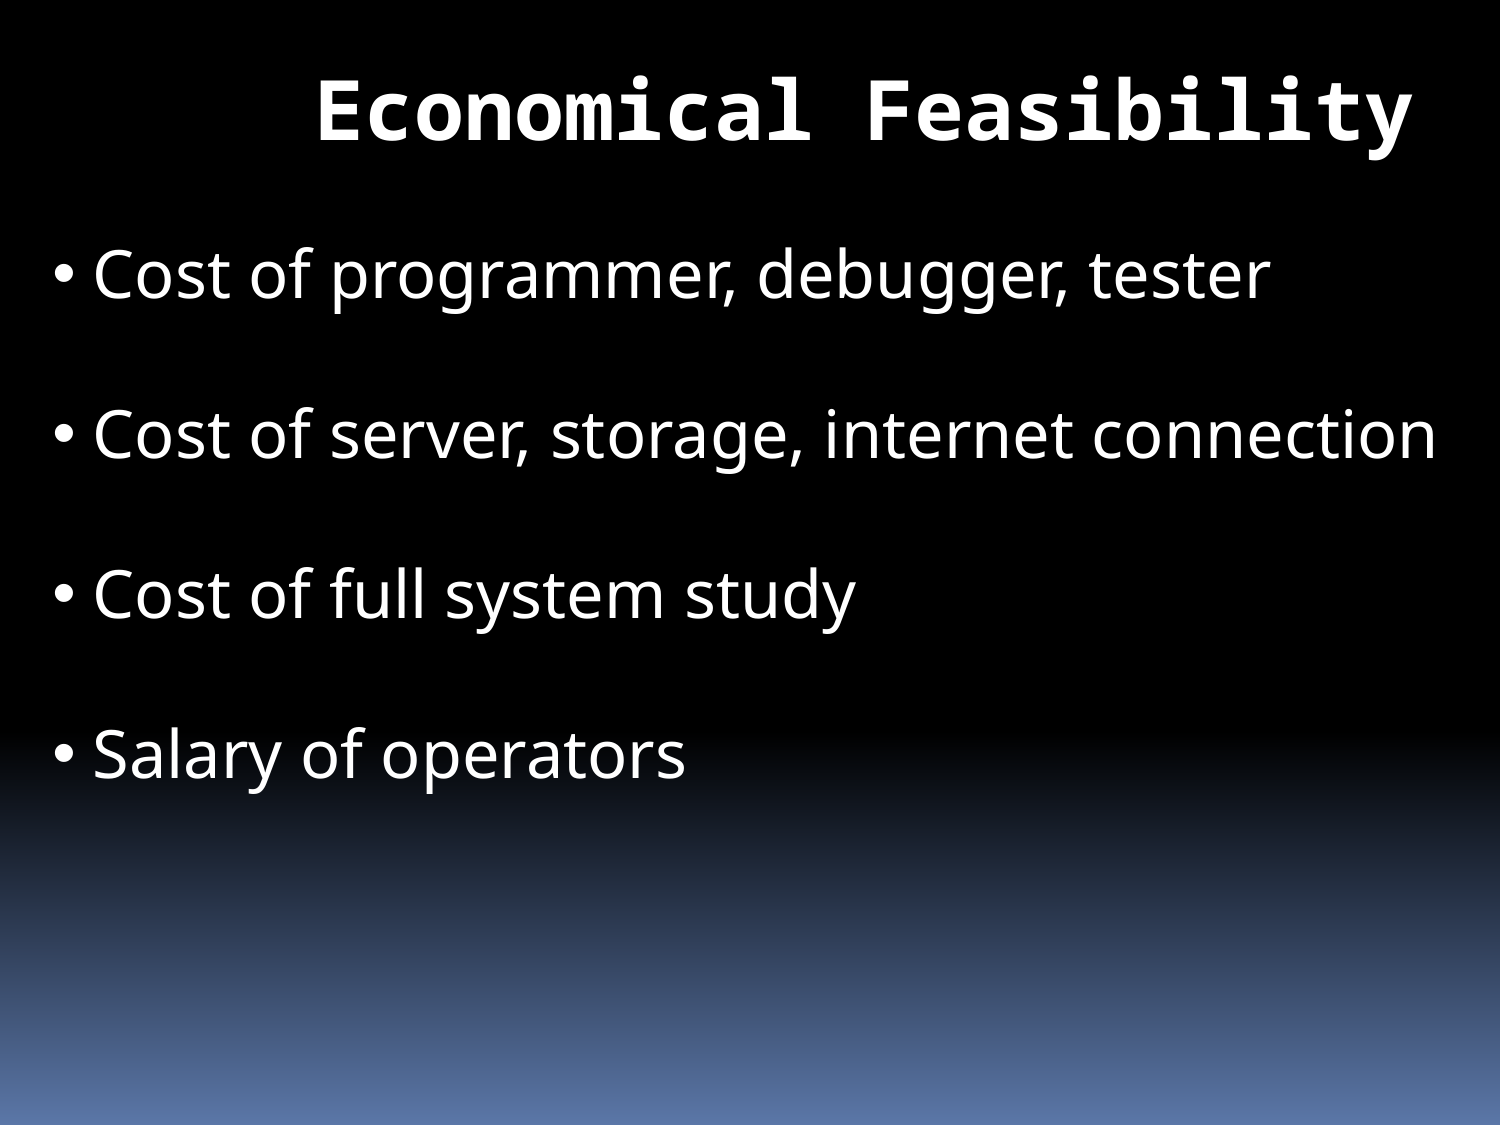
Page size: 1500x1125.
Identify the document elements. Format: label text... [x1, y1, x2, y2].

text_box Economical Feasibility [50, 50, 1450, 165]
text_box Cost of programmer, debugger, tester Cost of server, storage, internet connection Cost of full system study Salary of operators [37, 224, 1463, 800]
